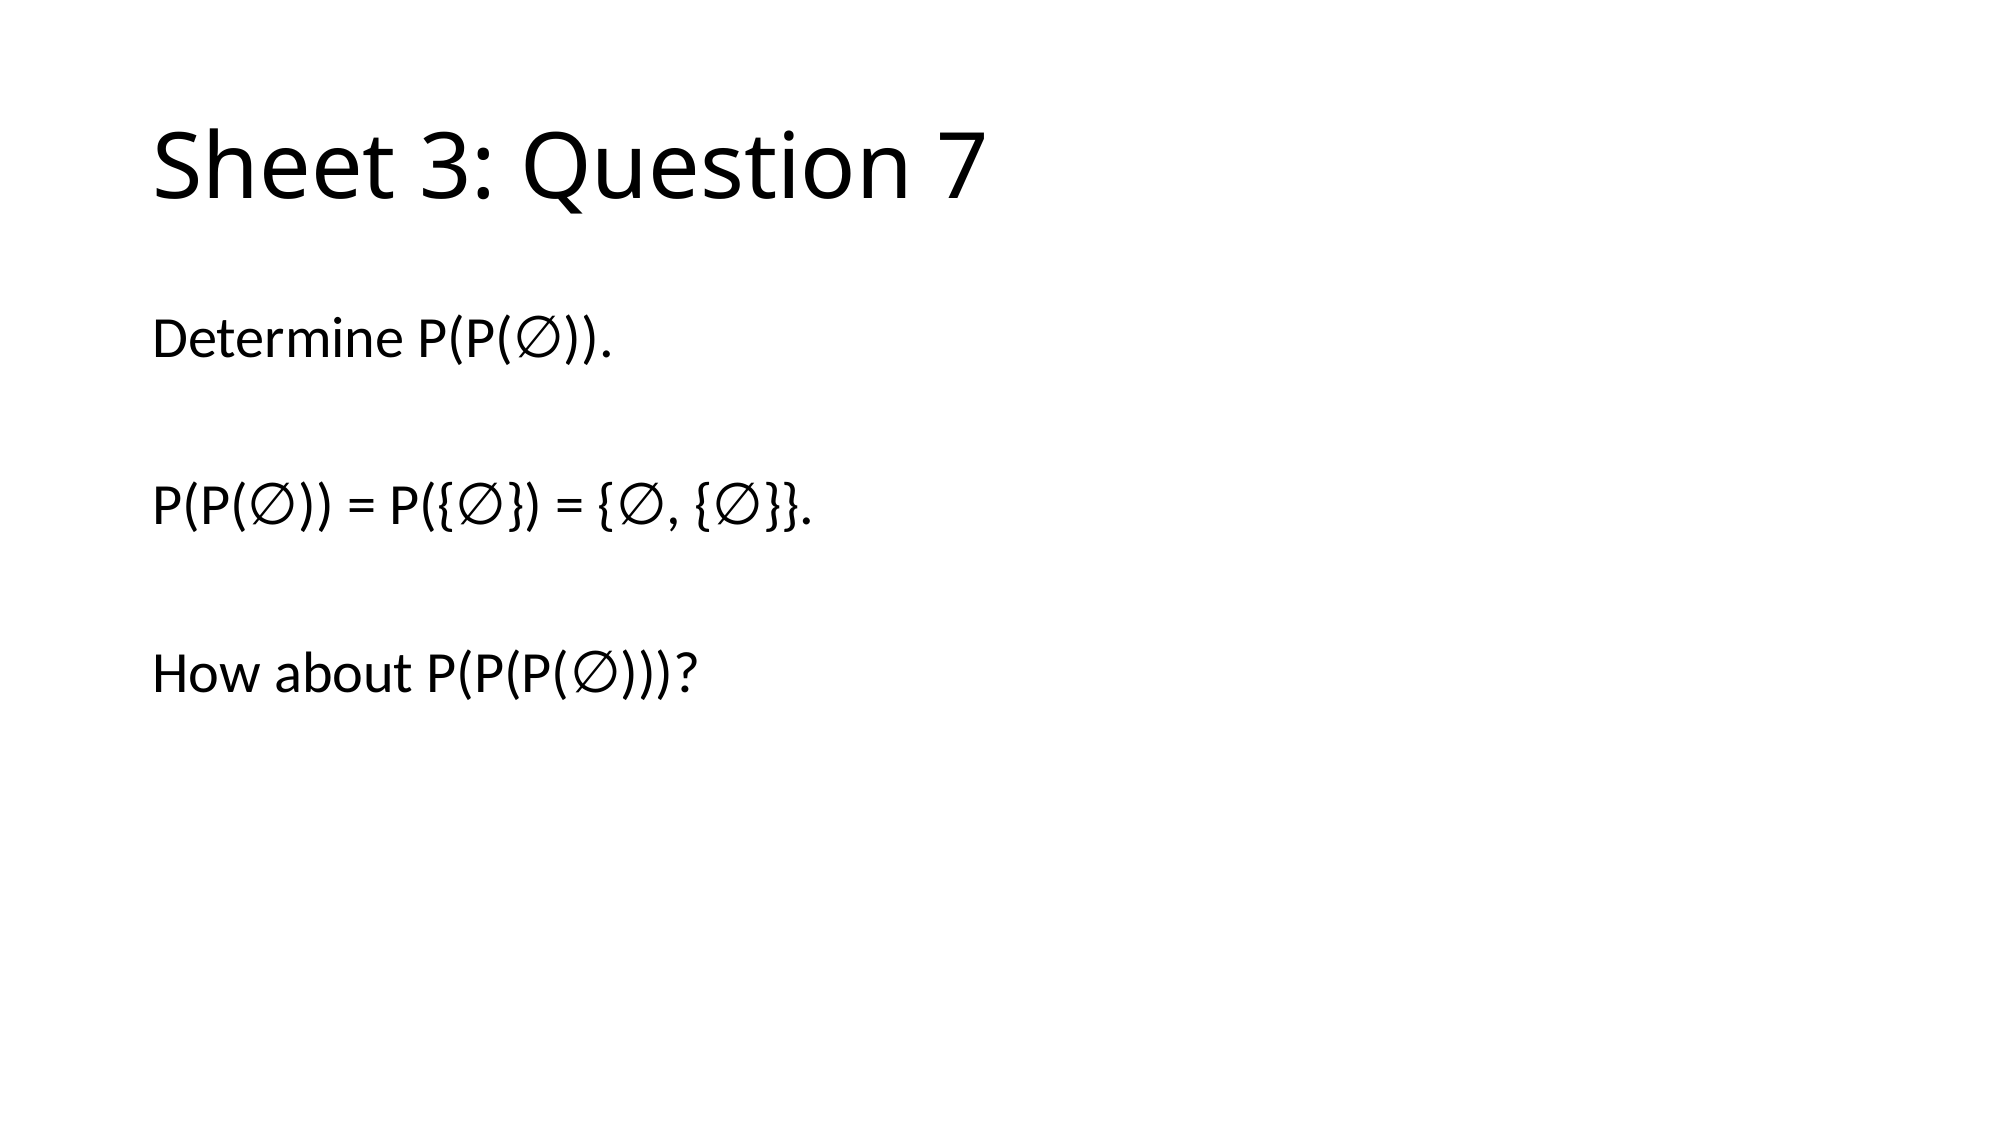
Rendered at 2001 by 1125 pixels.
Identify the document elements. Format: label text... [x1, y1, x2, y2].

list Determine P(P(∅)). P(P(∅)) = P({∅}) = {∅, {∅}}. How about P(P(P(∅)))? [137, 299, 1863, 1014]
title Sheet 3: Question 7 [137, 59, 1863, 278]
